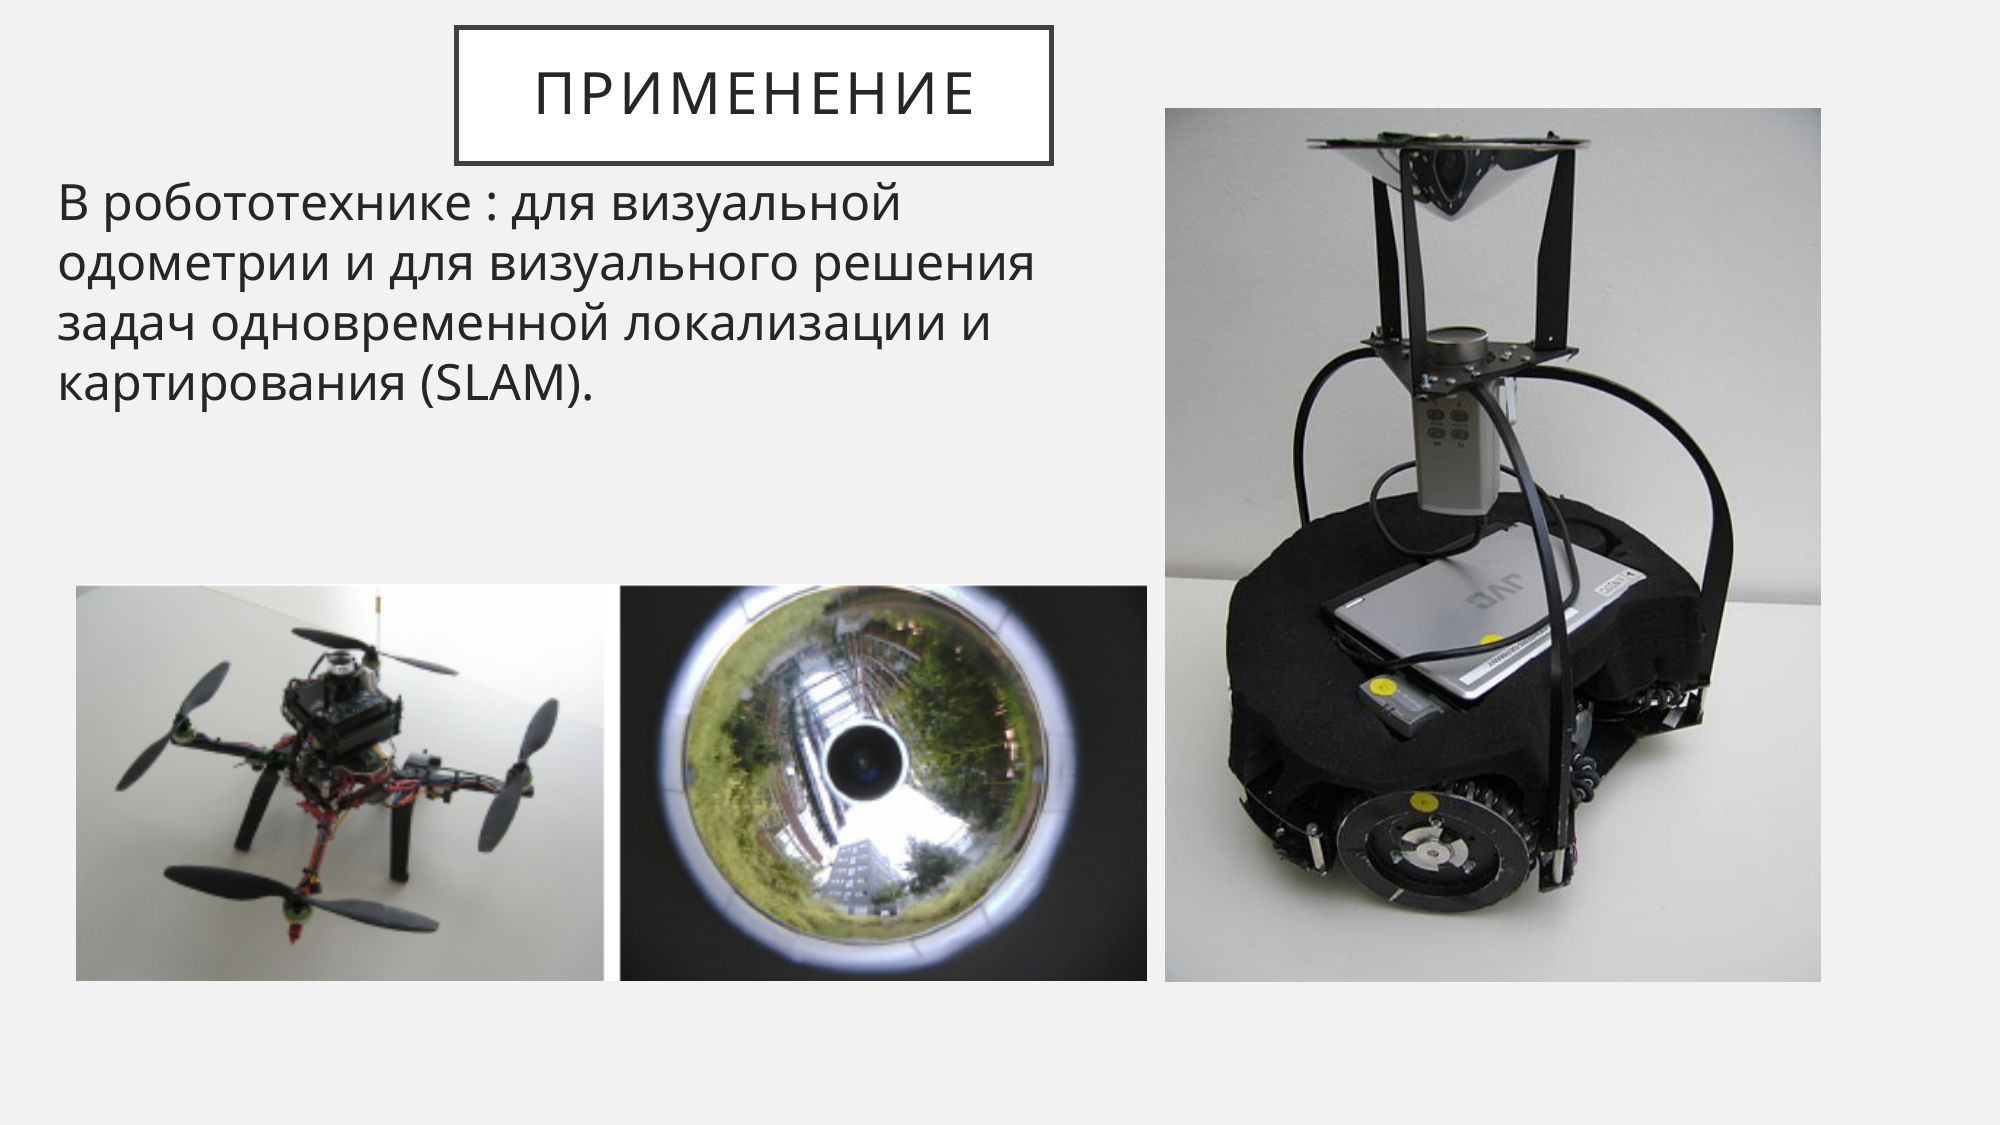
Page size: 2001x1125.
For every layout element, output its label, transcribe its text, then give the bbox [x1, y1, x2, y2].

picture [76, 584, 1147, 981]
list В робототехнике : для визуальной одометрии и для визуального решения задач одновременной локализации и картирования (SLAM). [42, 163, 1144, 485]
picture [1165, 108, 1821, 982]
title Применение [454, 25, 1054, 163]
